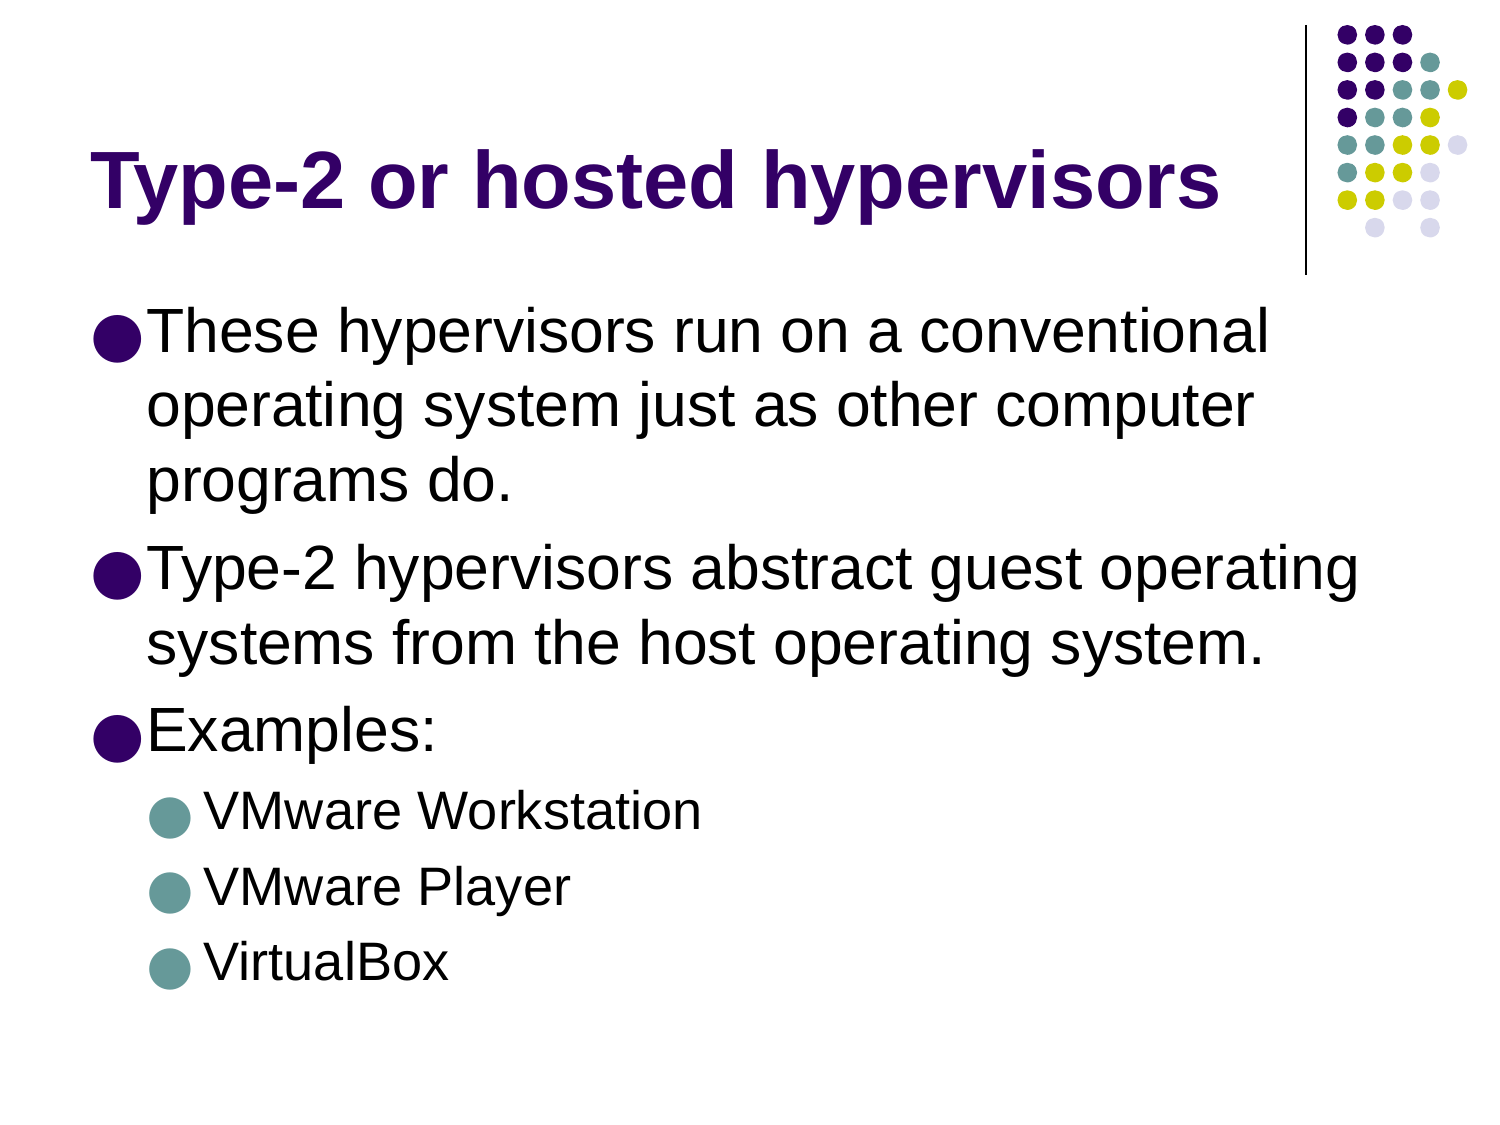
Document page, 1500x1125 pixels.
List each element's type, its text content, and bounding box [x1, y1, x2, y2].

list These hypervisors run on a conventional operating system just as other computer programs do. Type-2 hypervisors abstract guest operating systems from the host operating system. Examples: VMware Workstation VMware Player VirtualBox [75, 282, 1425, 1006]
title Type-2 or hosted hypervisors [75, 20, 1313, 233]
